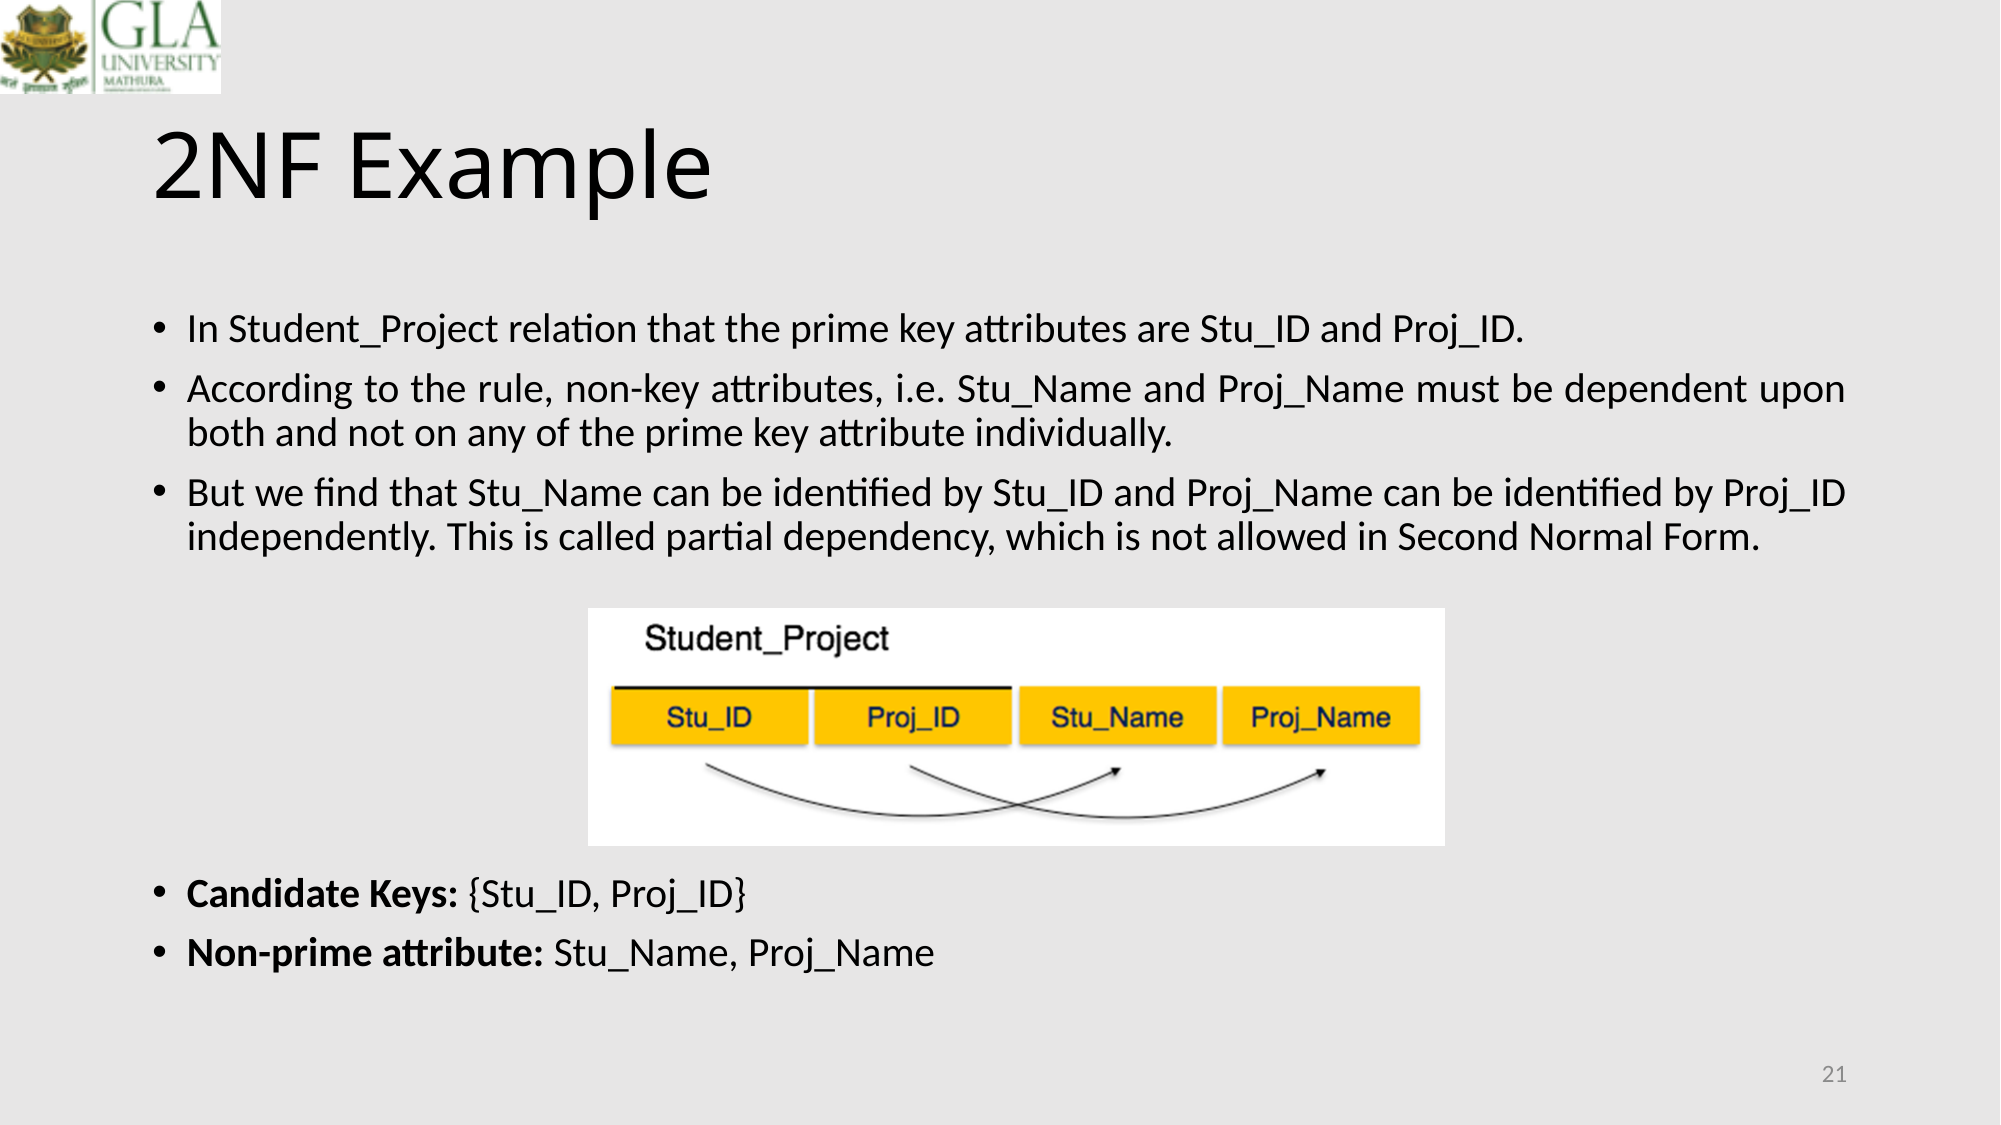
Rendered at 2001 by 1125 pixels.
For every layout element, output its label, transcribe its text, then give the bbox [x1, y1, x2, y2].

list In Student_Project relation that the prime key attributes are Stu_ID and Proj_ID. According to the rule, non-key attributes, i.e. Stu_Name and Proj_Name must be dependent upon both and not on any of the prime key attribute individually. But we find that Stu_Name can be identified by Stu_ID and Proj_Name can be identified by Proj_ID independently. This is called partial dependency, which is not allowed in Second Normal Form. Candidate Keys: {Stu_ID, Proj_ID} Non-prime attribute: Stu_Name, Proj_Name [137, 299, 1863, 1014]
slide_number 21 [1412, 1042, 1863, 1103]
title 2NF Example [137, 59, 1863, 278]
picture [588, 608, 1445, 846]
picture [0, 0, 221, 94]
